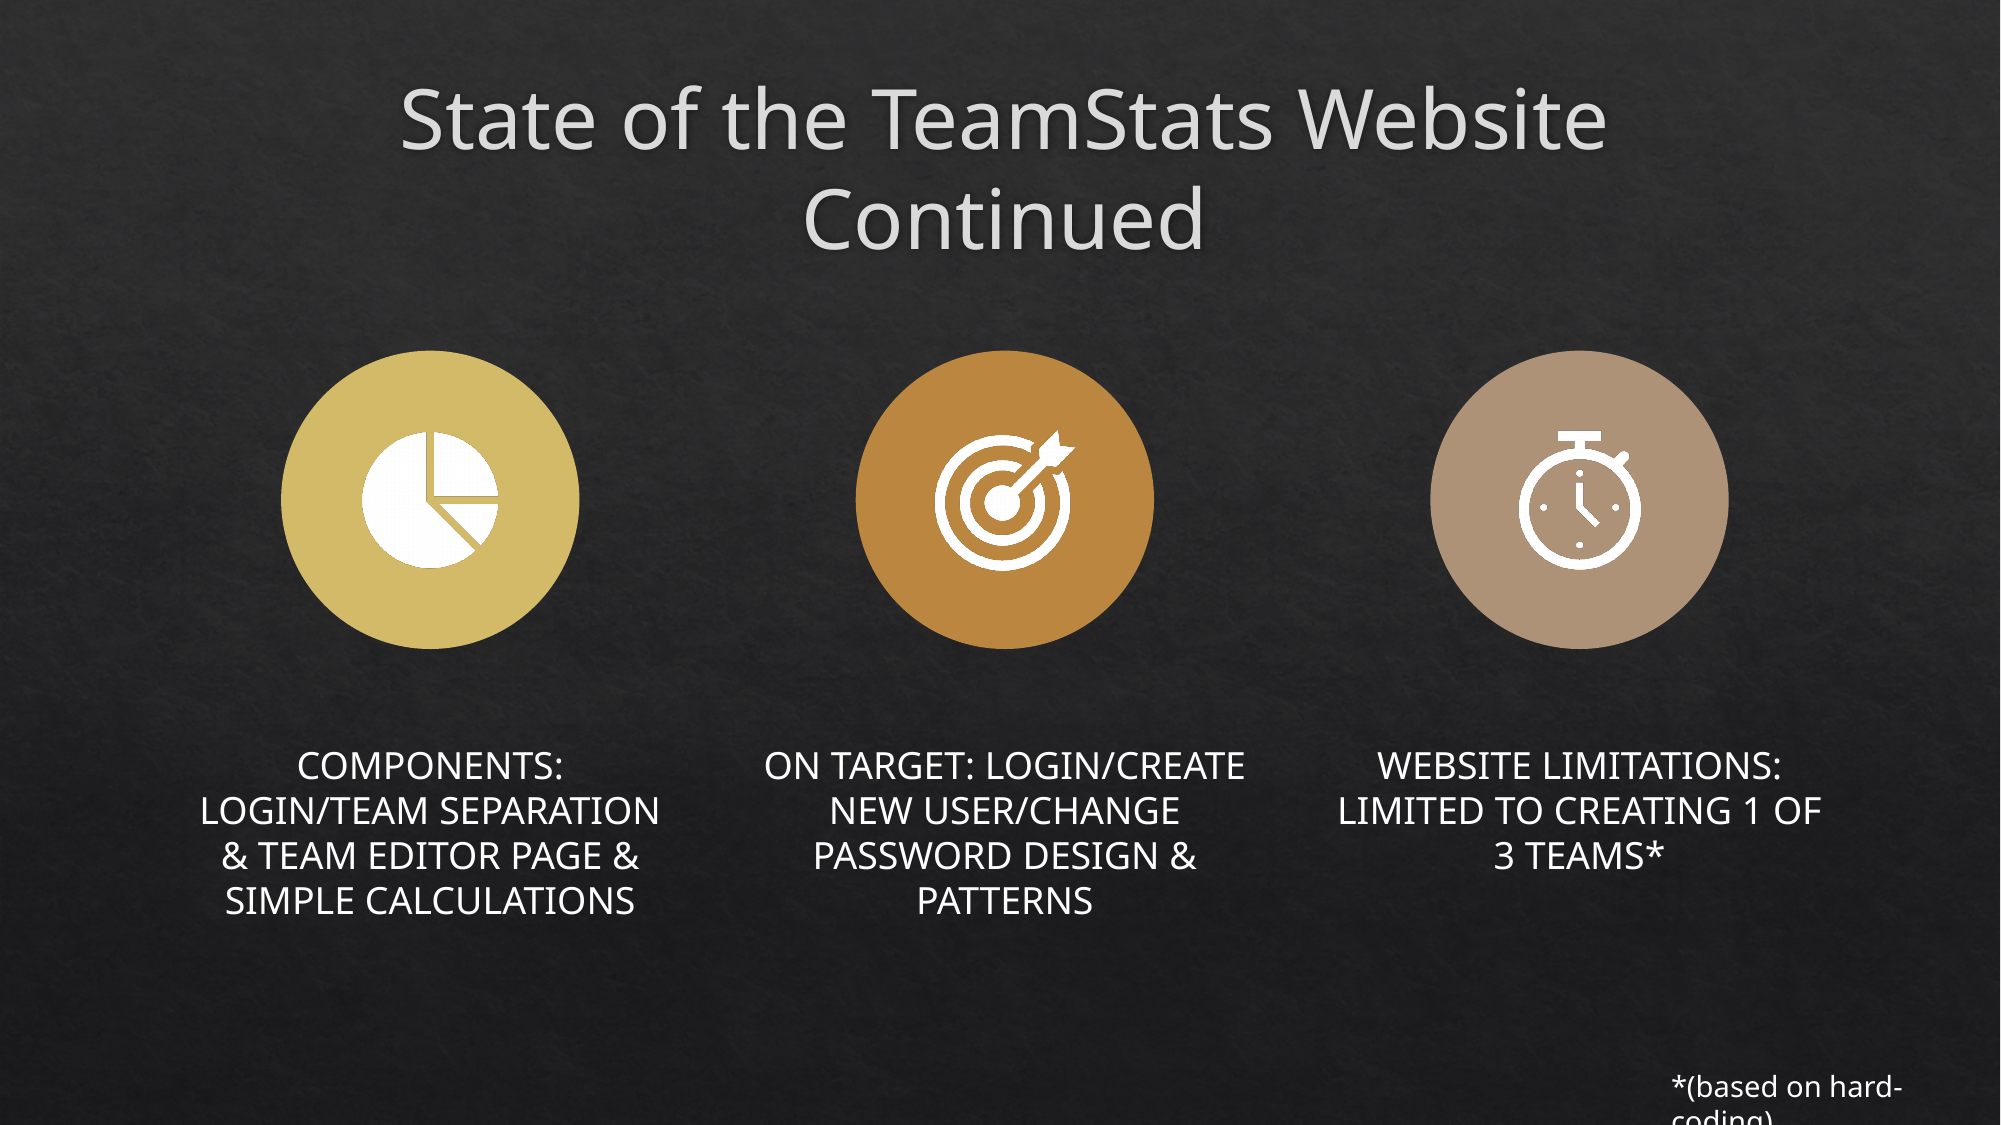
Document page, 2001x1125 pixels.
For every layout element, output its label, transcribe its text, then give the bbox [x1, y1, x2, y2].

text_box *(based on hard-coding) [1656, 1060, 2000, 1125]
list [179, 343, 1831, 966]
title State of the TeamStats Website Continued [180, 47, 1830, 285]
